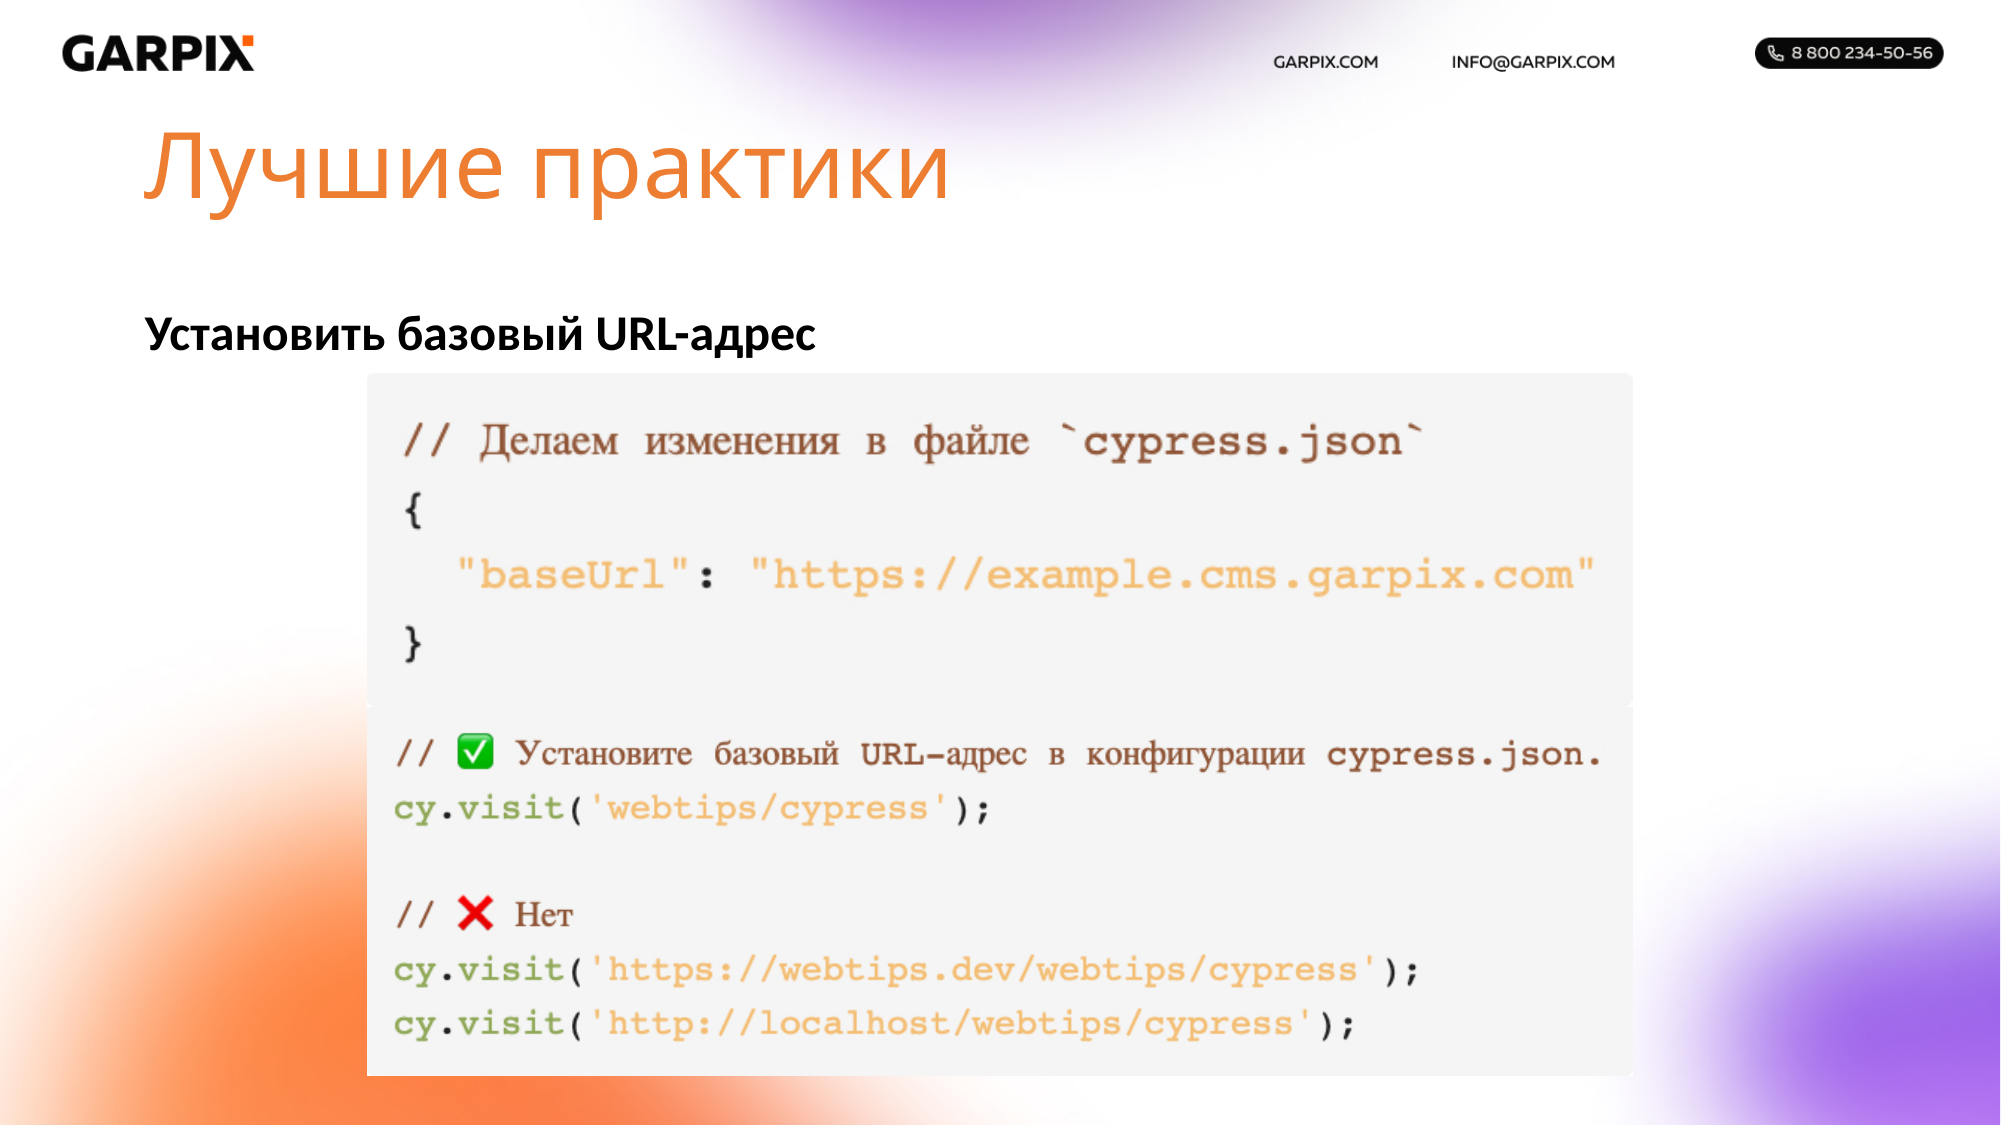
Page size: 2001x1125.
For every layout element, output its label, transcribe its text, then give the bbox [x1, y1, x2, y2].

title Лучшие практики [136, 59, 1863, 278]
list Установить базовый URL-адрес [136, 298, 1863, 1014]
picture [0, 0, 2001, 1125]
